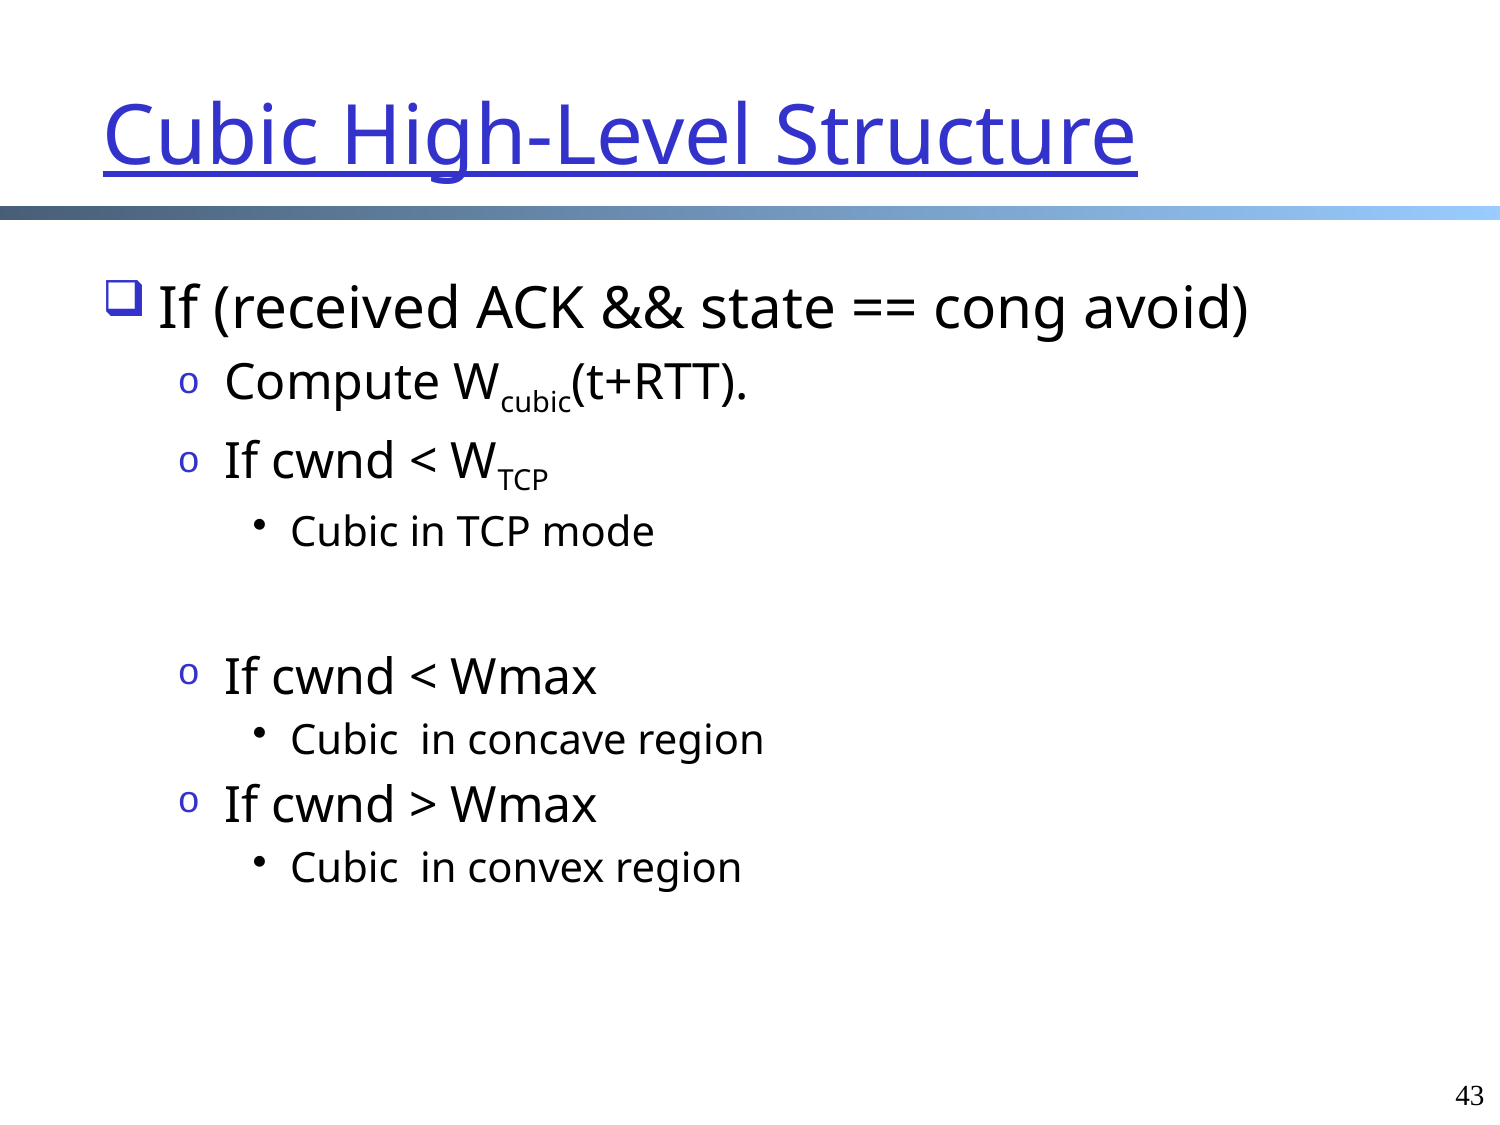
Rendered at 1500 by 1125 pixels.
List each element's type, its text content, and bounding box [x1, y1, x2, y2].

list If (received ACK && state == cong avoid) Compute Wcubic(t+RTT). If cwnd < WTCP Cubic in TCP mode If cwnd < Wmax Cubic in concave region If cwnd > Wmax Cubic in convex region [87, 262, 1363, 1025]
text_box [1424, 207, 1428, 219]
title Cubic High-Level Structure [87, 37, 1363, 225]
slide_number 43 [1424, 1068, 1500, 1125]
